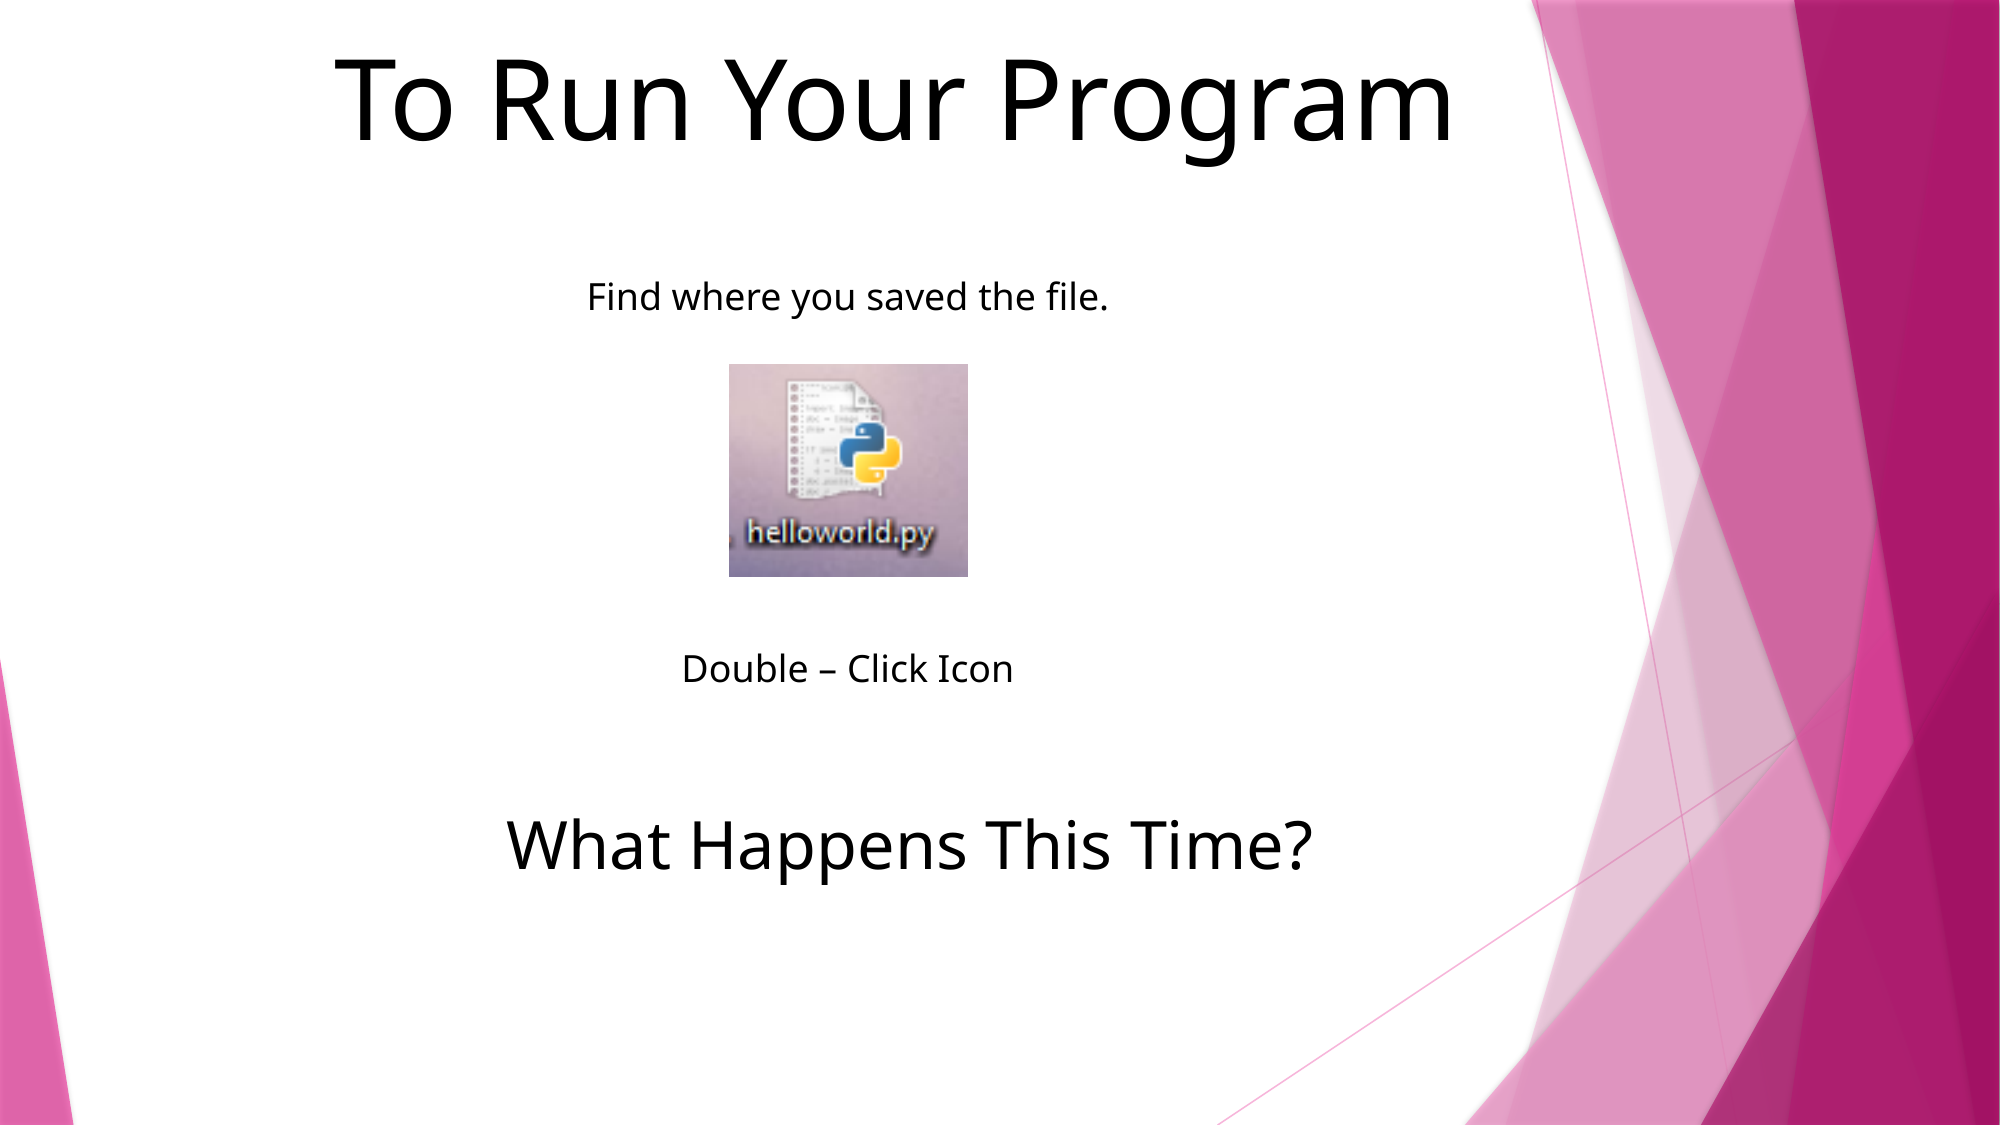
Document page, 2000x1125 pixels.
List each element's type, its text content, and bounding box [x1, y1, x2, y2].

text_box What Happens This Time? [491, 795, 1329, 890]
text_box Double – Click Icon [666, 637, 1030, 698]
picture [728, 364, 968, 578]
text_box Find where you saved the file. [571, 265, 1125, 326]
text_box To Run Your Program [319, 20, 1473, 171]
